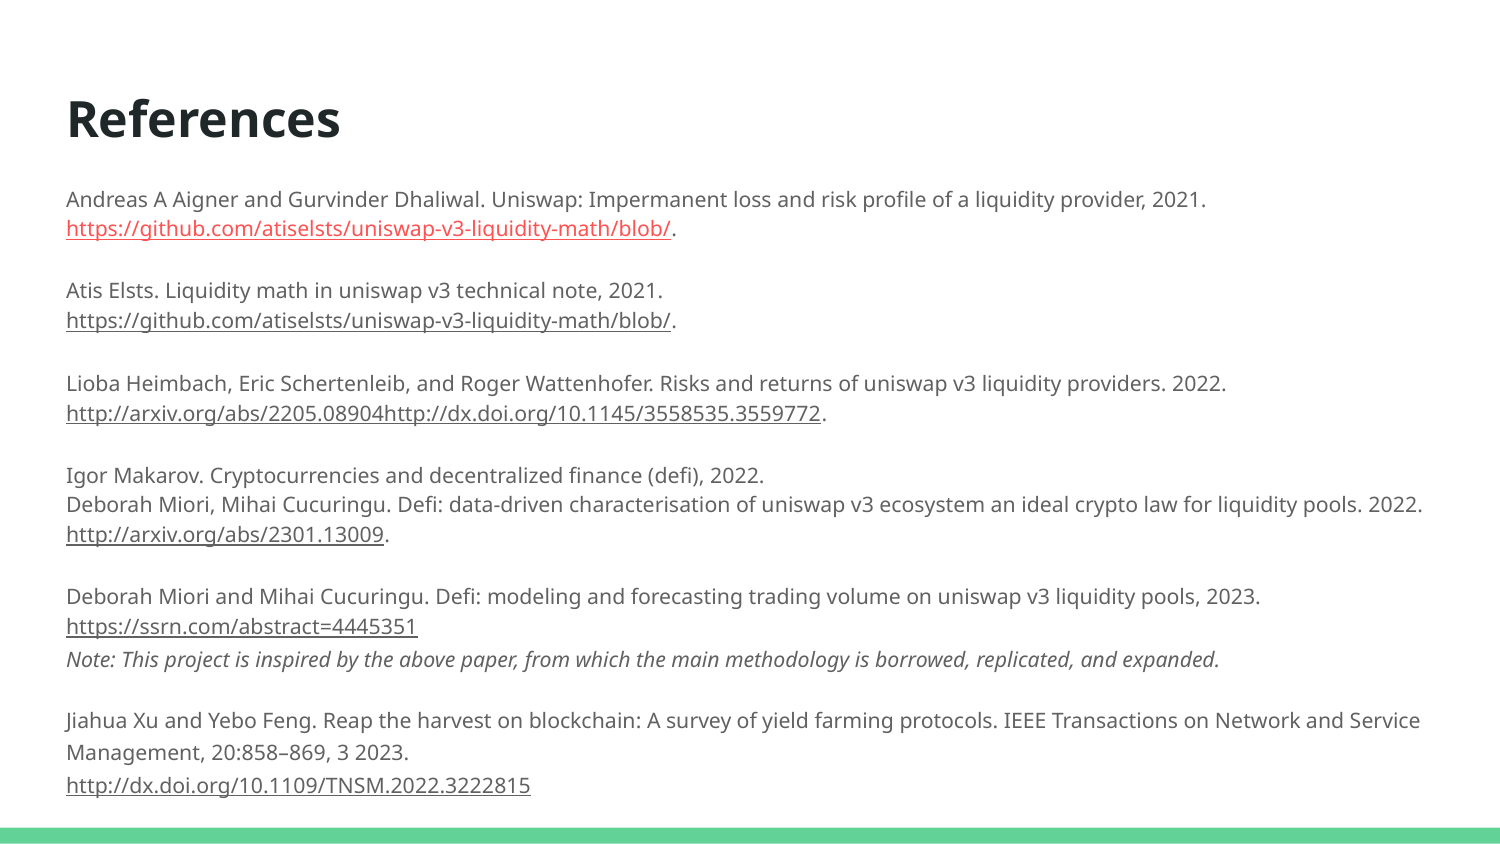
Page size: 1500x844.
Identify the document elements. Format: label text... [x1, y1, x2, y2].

title References [51, 72, 1449, 166]
list Andreas A Aigner and Gurvinder Dhaliwal. Uniswap: Impermanent loss and risk profile of a liquidity provider, 2021. https://github.com/atiselsts/uniswap-v3-liquidity-math/blob/. Atis Elsts. Liquidity math in uniswap v3 technical note, 2021. https://github.com/atiselsts/uniswap-v3-liquidity-math/blob/. Lioba Heimbach, Eric Schertenleib, and Roger Wattenhofer. Risks and returns of uniswap v3 liquidity providers. 2022. http://arxiv.org/abs/2205.08904http://dx.doi.org/10.1145/3558535.3559772. Igor Makarov. Cryptocurrencies and decentralized finance (defi), 2022. Deborah Miori, Mihai Cucuringu. Defi: data-driven characterisation of uniswap v3 ecosystem an ideal crypto law for liquidity pools. 2022. http://arxiv.org/abs/2301.13009. Deborah Miori and Mihai Cucuringu. Defi: modeling and forecasting trading volume on uniswap v3 liquidity pools, 2023. https://ssrn.com/abstract=4445351 Note: This project is inspired by the above paper, from which the main methodology is borrowed, replicated, and expanded. Jiahua Xu and Yebo Feng. Reap the harvest on blockchain: A survey of yield farming protocols. IEEE Transactions on Network and Service Management, 20:858–869, 3 2023. http://dx.doi.org/10.1109/TNSM.2022.3222815 [51, 166, 1449, 844]
